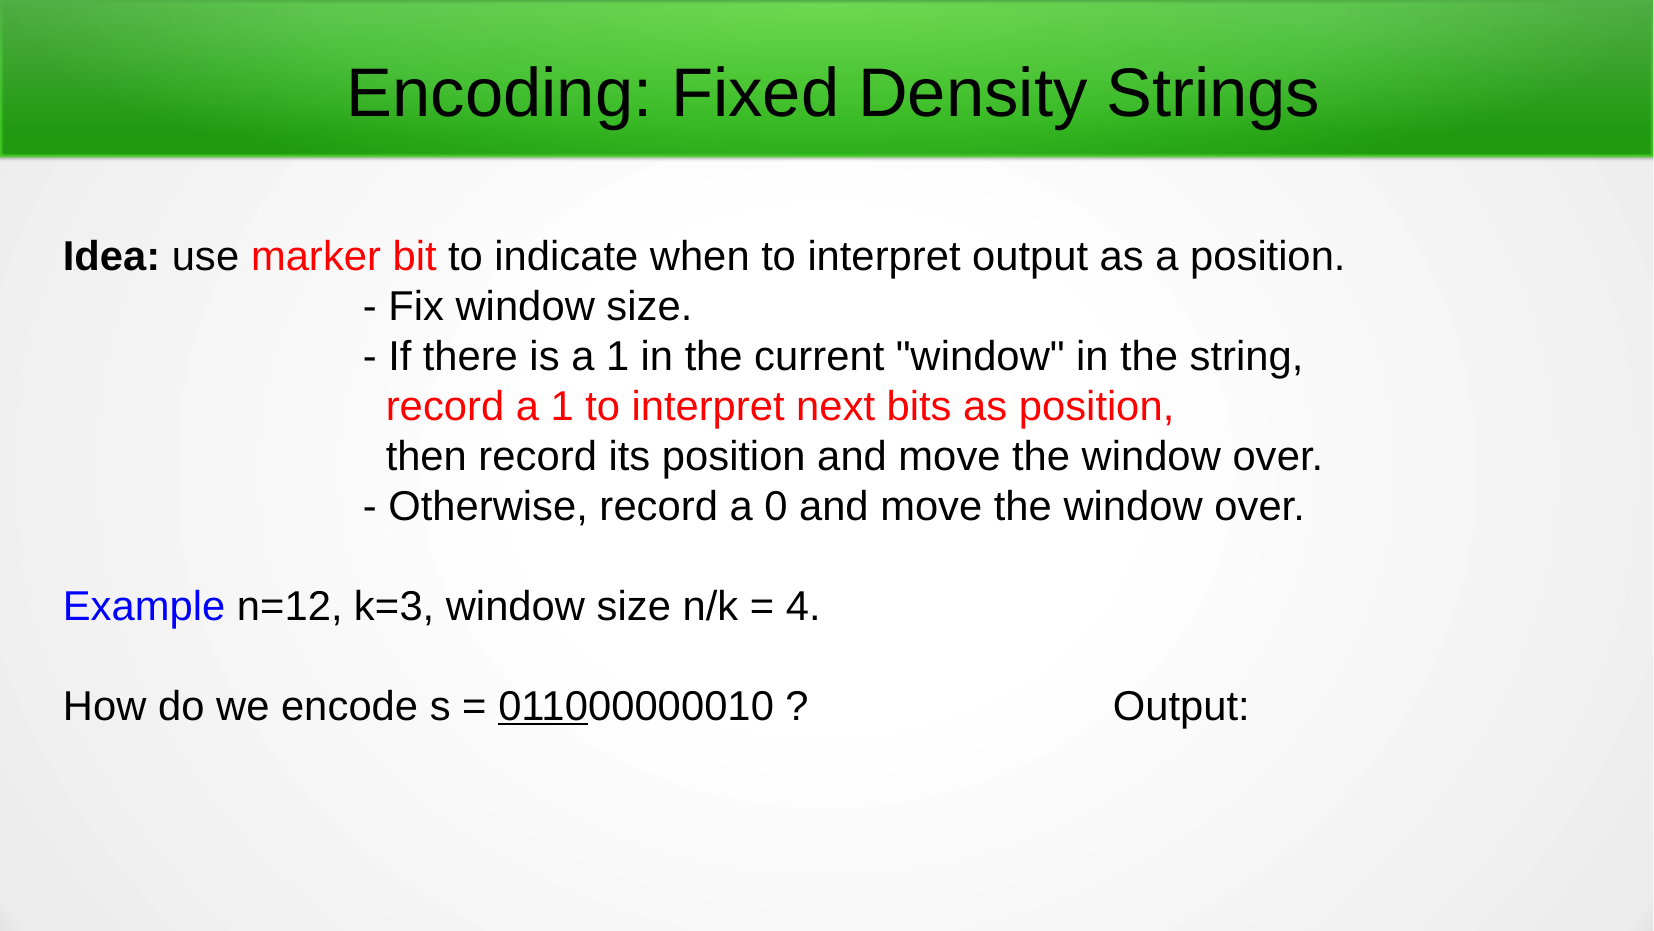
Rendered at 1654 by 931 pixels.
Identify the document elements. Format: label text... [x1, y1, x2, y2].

text_box Idea: use marker bit to indicate when to interpret output as a position. - Fix window size. - If there is a 1 in the current "window" in the string, record a 1 to interpret next bits as position, then record its position and move the window over. - Otherwise, record a 0 and move the window over. Example n=12, k=3, window size n/k = 4. How do we encode s = 011000000010 ? Output: [48, 221, 1542, 787]
text_box Encoding: Fixed Density Strings [48, 35, 1620, 142]
picture [0, 0, 1654, 931]
